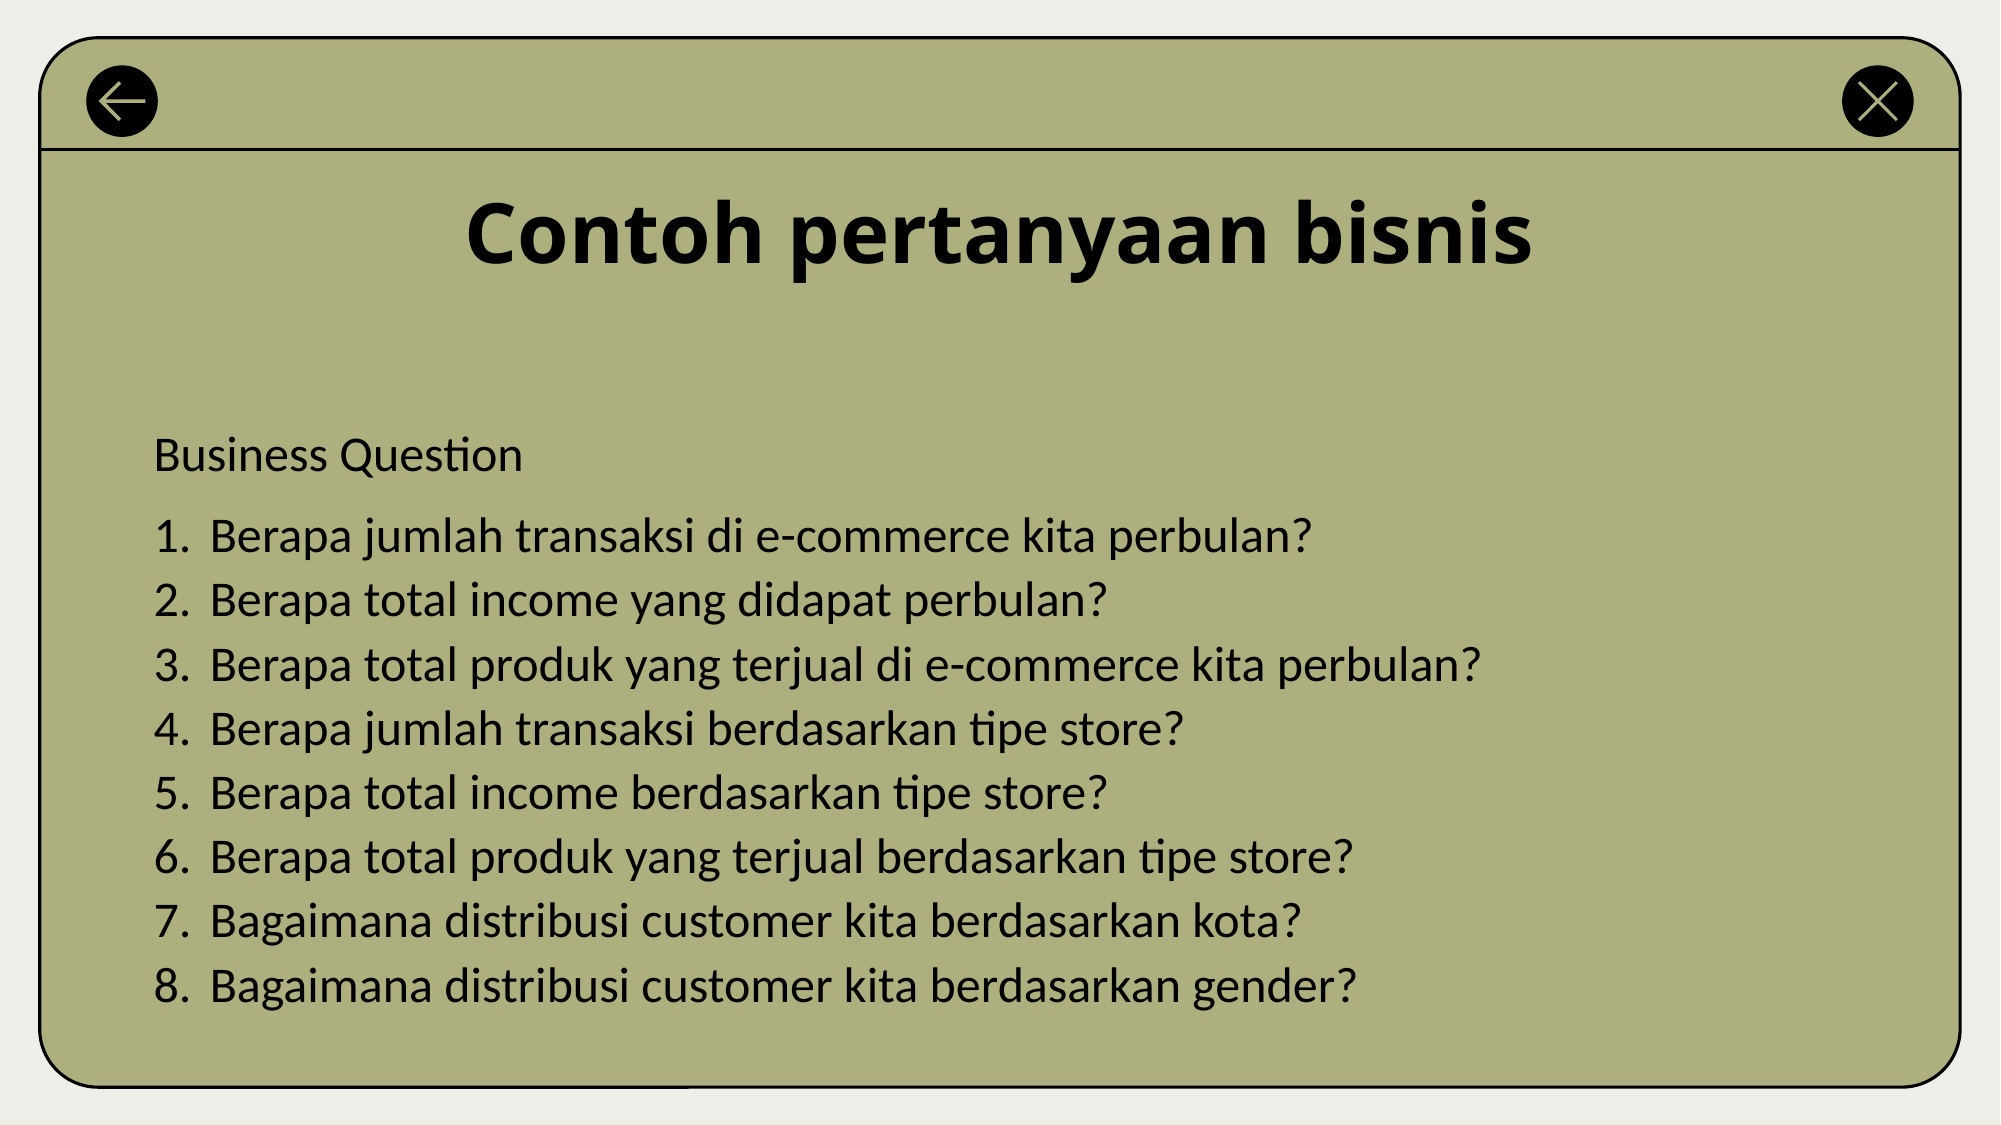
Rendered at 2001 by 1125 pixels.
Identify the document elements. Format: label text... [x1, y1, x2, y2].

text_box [85, 65, 159, 138]
list Business Question Berapa jumlah transaksi di e-commerce kita perbulan? Berapa total income yang didapat perbulan? Berapa total produk yang terjual di e-commerce kita perbulan? Berapa jumlah transaksi berdasarkan tipe store? Berapa total income berdasarkan tipe store? Berapa total produk yang terjual berdasarkan tipe store? Bagaimana distribusi customer kita berdasarkan kota? Bagaimana distribusi customer kita berdasarkan gender? [133, 283, 1818, 1125]
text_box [1841, 65, 1914, 138]
title Contoh pertanyaan bisnis [156, 180, 1844, 306]
